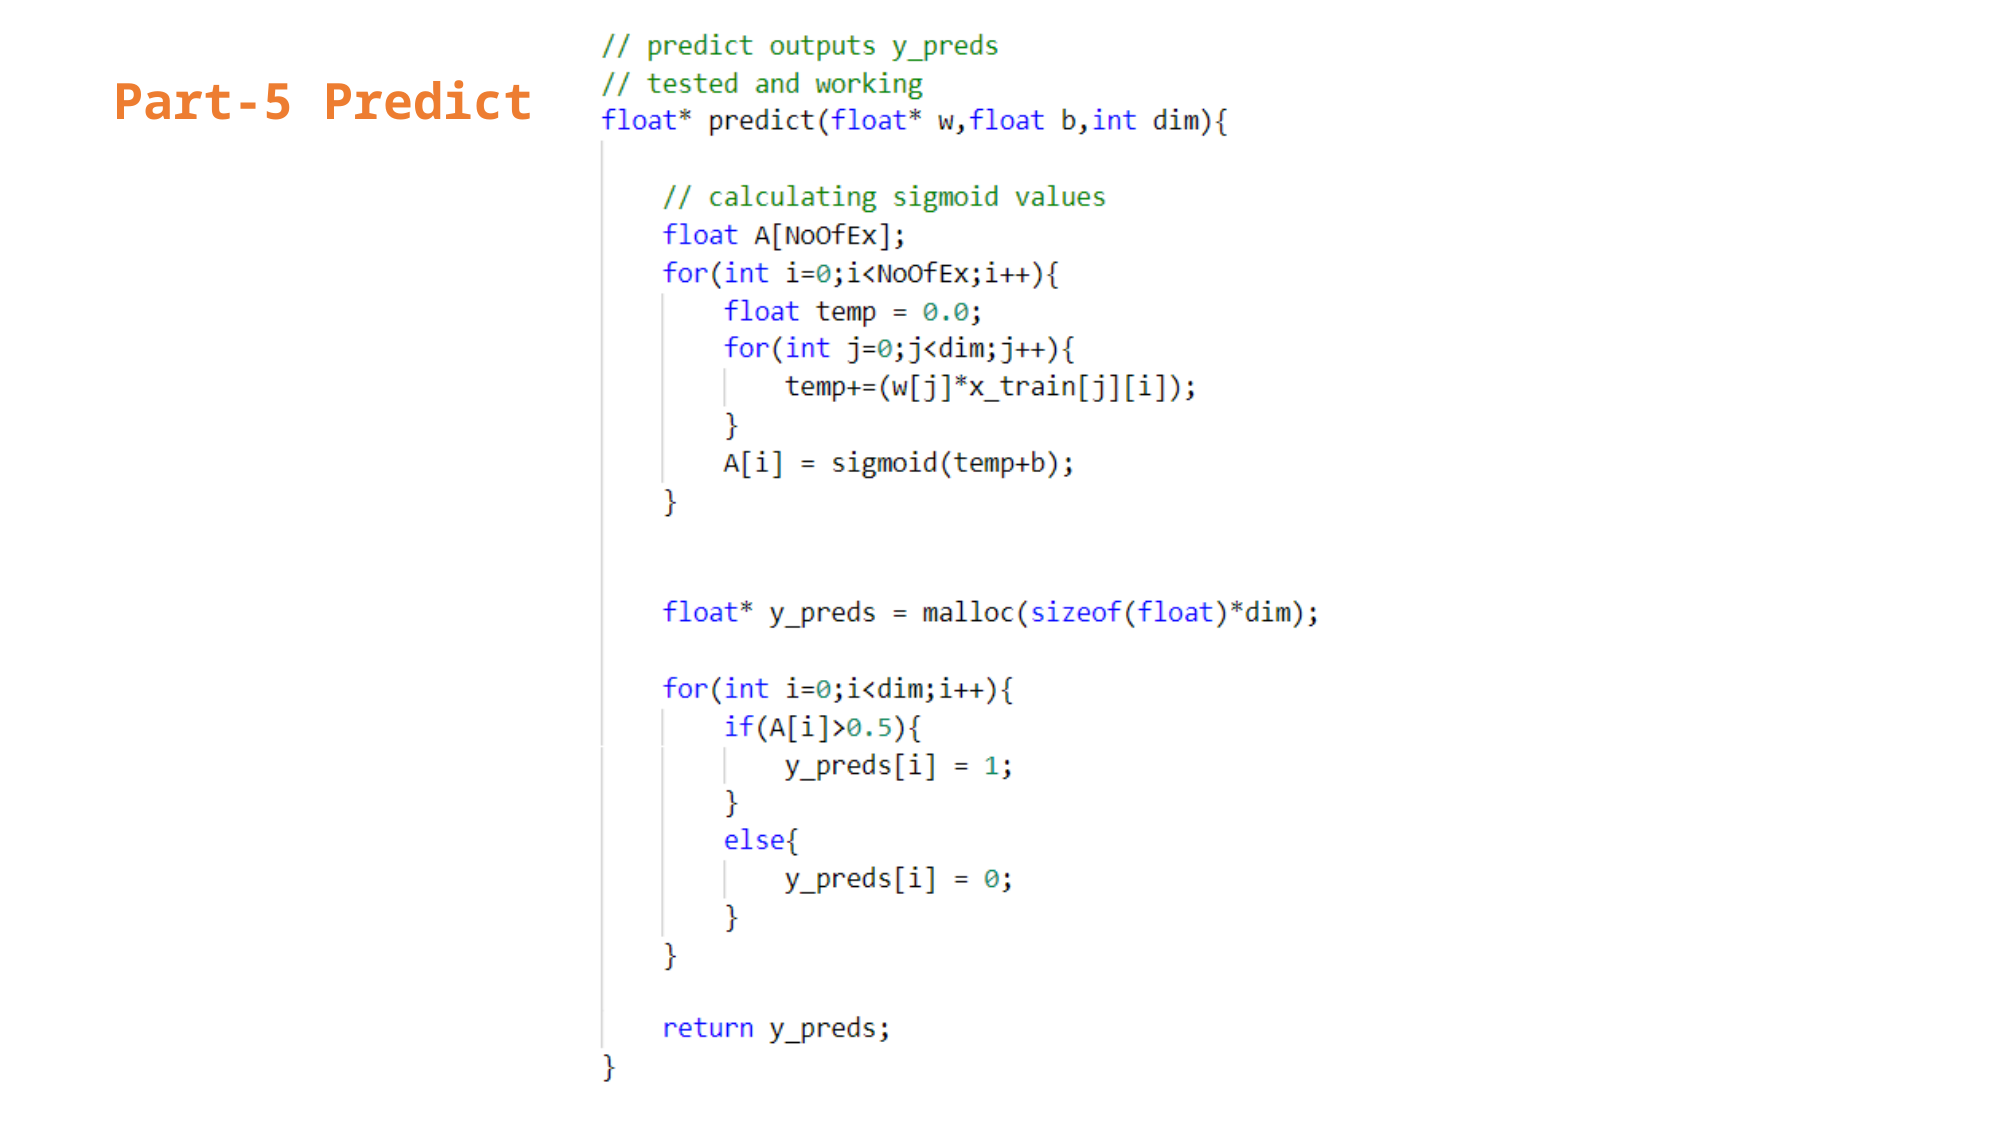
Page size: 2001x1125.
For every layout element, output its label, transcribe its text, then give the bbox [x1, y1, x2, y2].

text_box Part-5 Predict [98, 61, 548, 137]
picture [598, 31, 1367, 1085]
